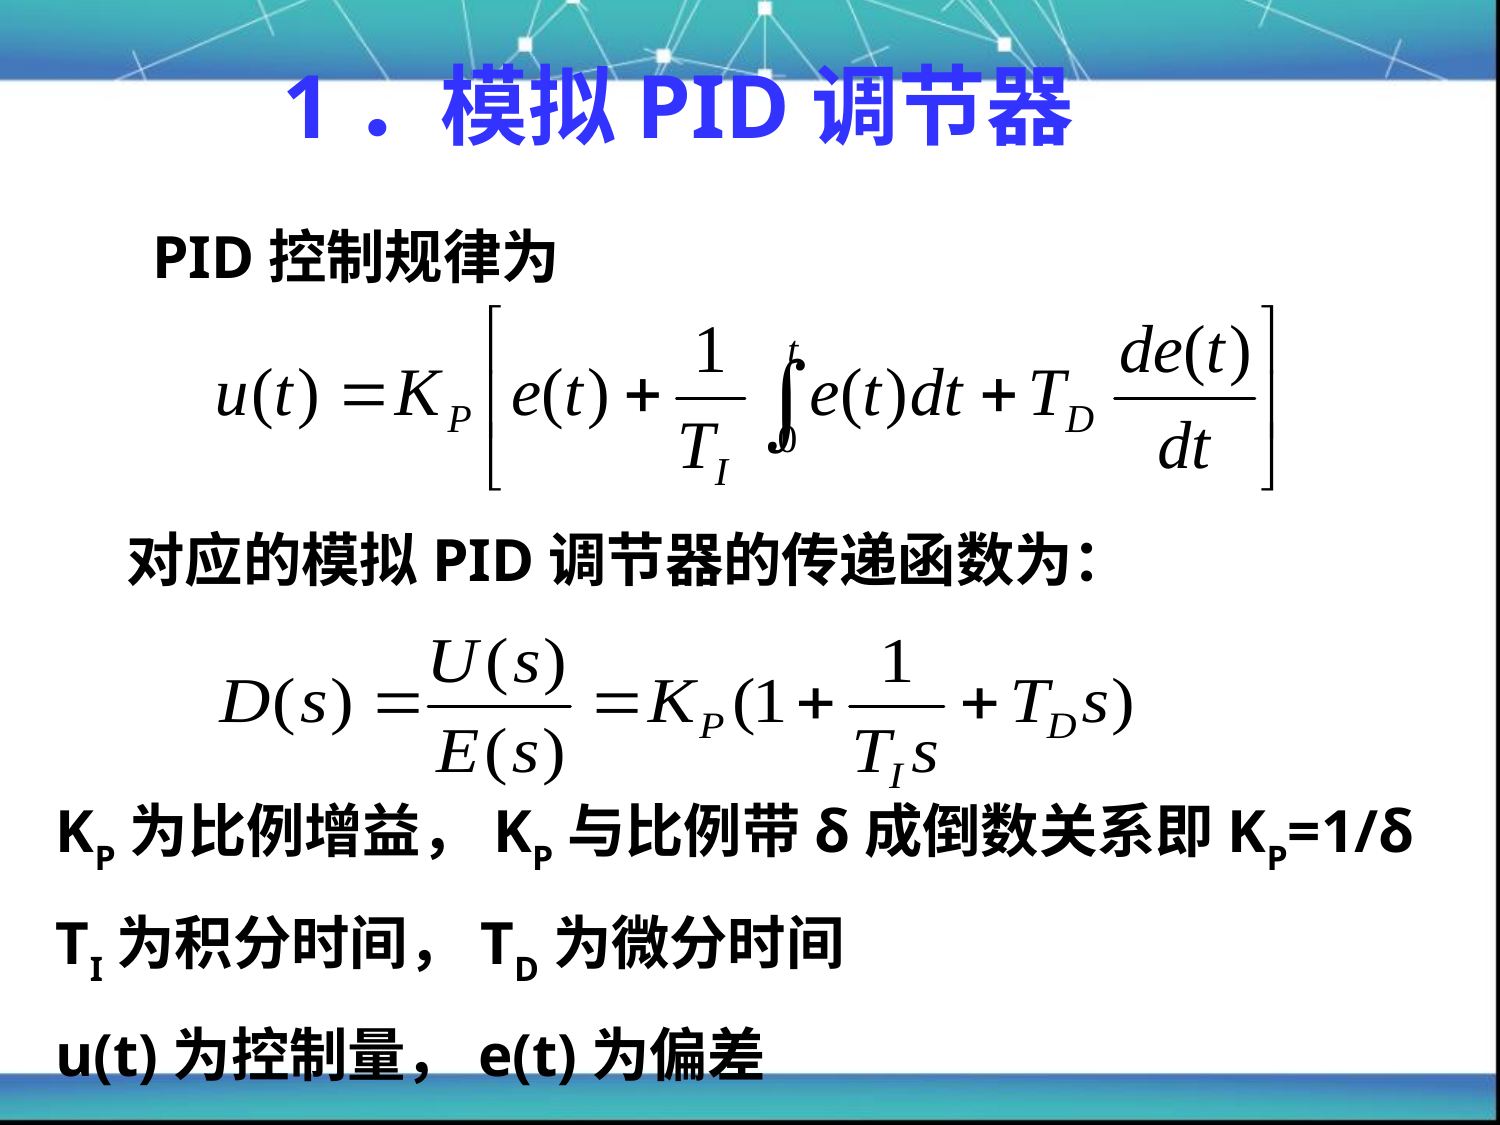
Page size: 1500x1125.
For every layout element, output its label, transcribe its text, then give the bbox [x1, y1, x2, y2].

picture [0, 0, 1500, 1125]
slide_number [1074, 1096, 1425, 1103]
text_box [206, 290, 1294, 504]
text_box PID控制规律为 [137, 212, 1225, 298]
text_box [206, 621, 1146, 800]
title 1．模拟PID调节器 [123, 42, 1229, 165]
text_box KP为比例增益，KP与比例带δ成倒数关系即KP=1/δ TI为积分时间，TD为微分时间 u(t)为控制量，e(t)为偏差 [41, 786, 1500, 1096]
text_box 对应的模拟PID调节器的传递函数为： [112, 515, 1175, 601]
